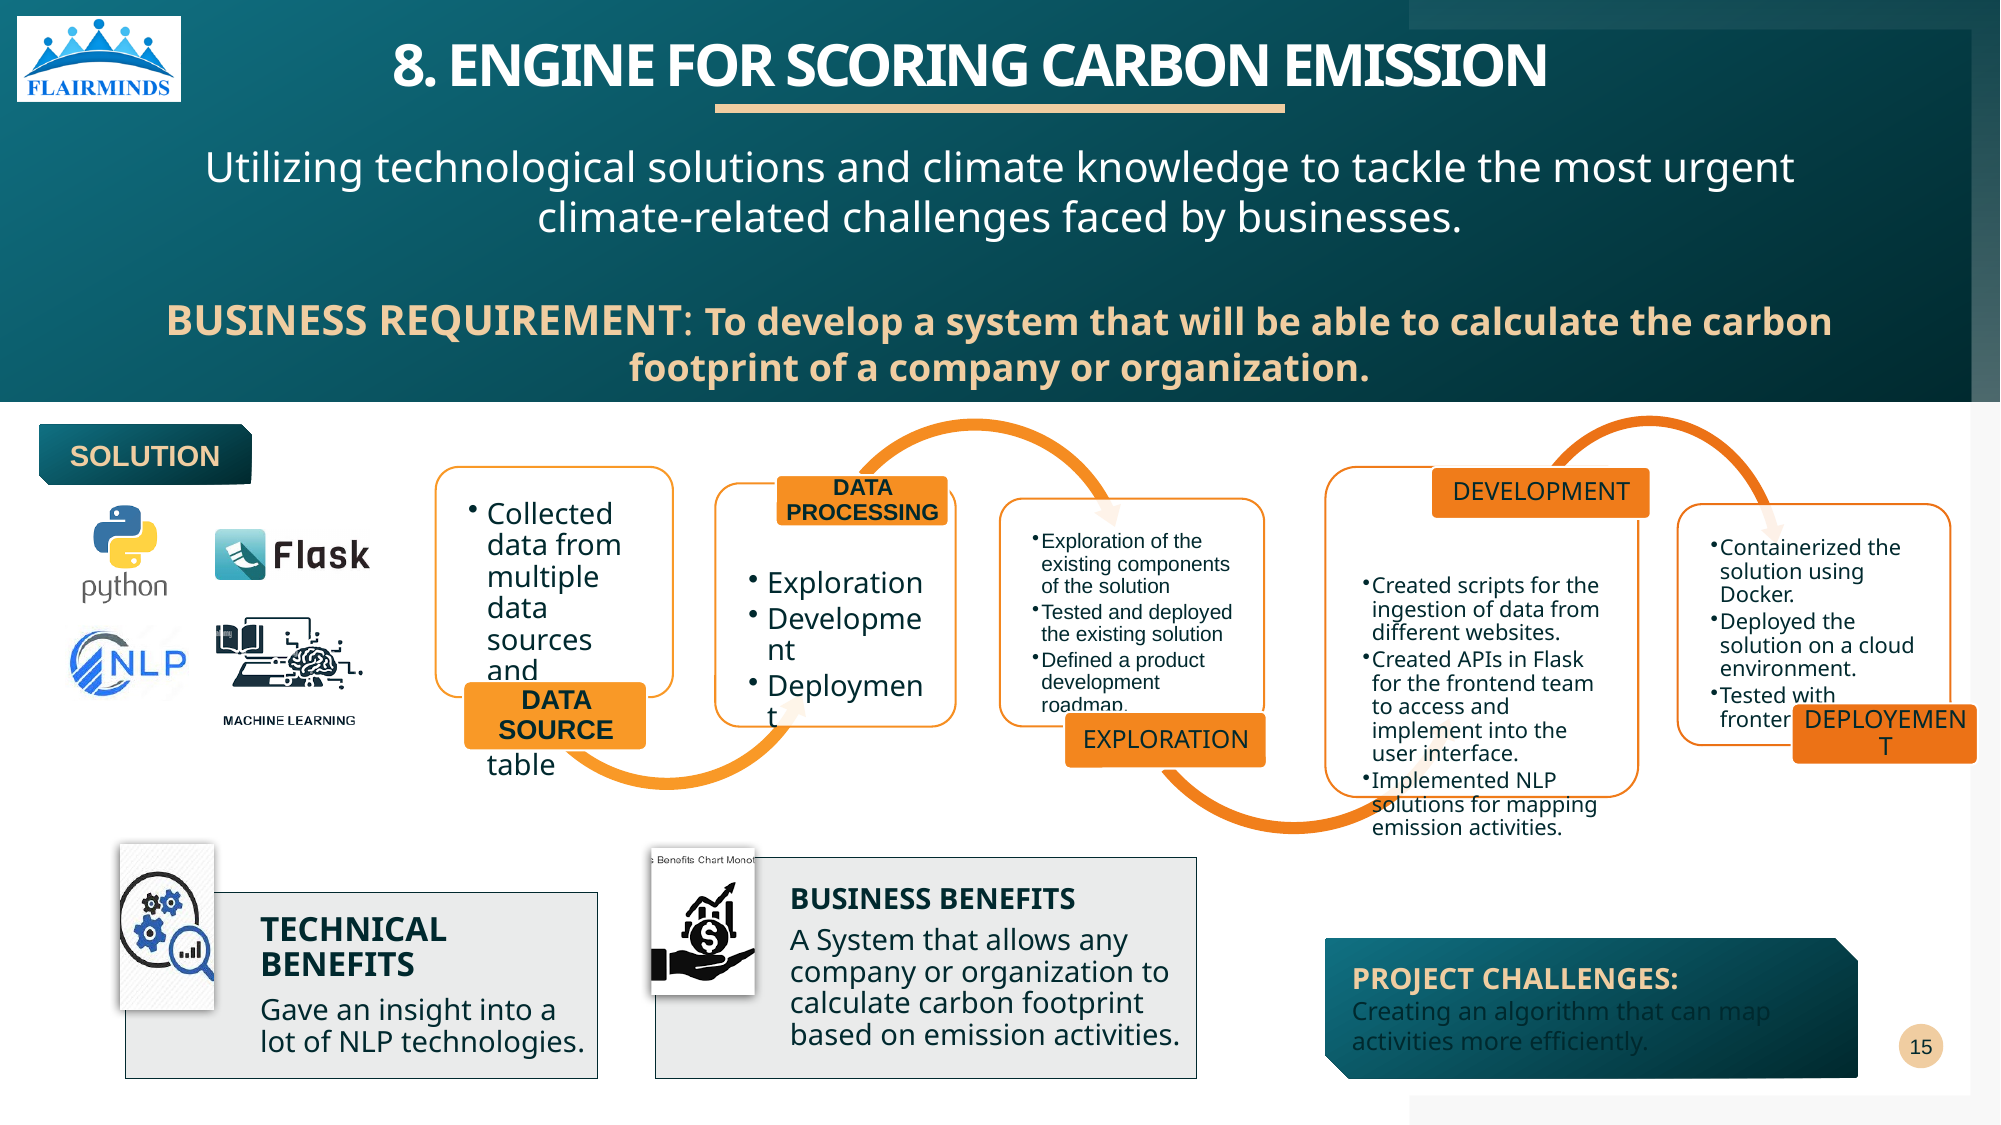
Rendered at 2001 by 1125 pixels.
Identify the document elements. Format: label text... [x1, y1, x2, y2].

text_box SOLUTION [38, 423, 253, 486]
picture [17, 15, 181, 103]
list Utilizing technological solutions and climate knowledge to tackle the most urgent climate-related challenges faced by businesses. [176, 141, 1824, 201]
picture [211, 604, 372, 732]
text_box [39, 810, 1240, 1079]
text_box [417, 466, 1979, 797]
text_box BUSINESS REQUIREMENT: To develop a system that will be able to calculate the carbon footprint of a company or organization. [78, 286, 1922, 396]
title 8. ENGINE FOR SCORING CARBON EMISSION [392, 36, 1633, 97]
picture [215, 529, 370, 580]
picture [73, 504, 170, 605]
picture [65, 625, 189, 701]
text_box PROJECT CHALLENGES: Creating an algorithm that can map activities more efficiently. [1324, 937, 1859, 1080]
slide_number 15 [1898, 1023, 1944, 1069]
